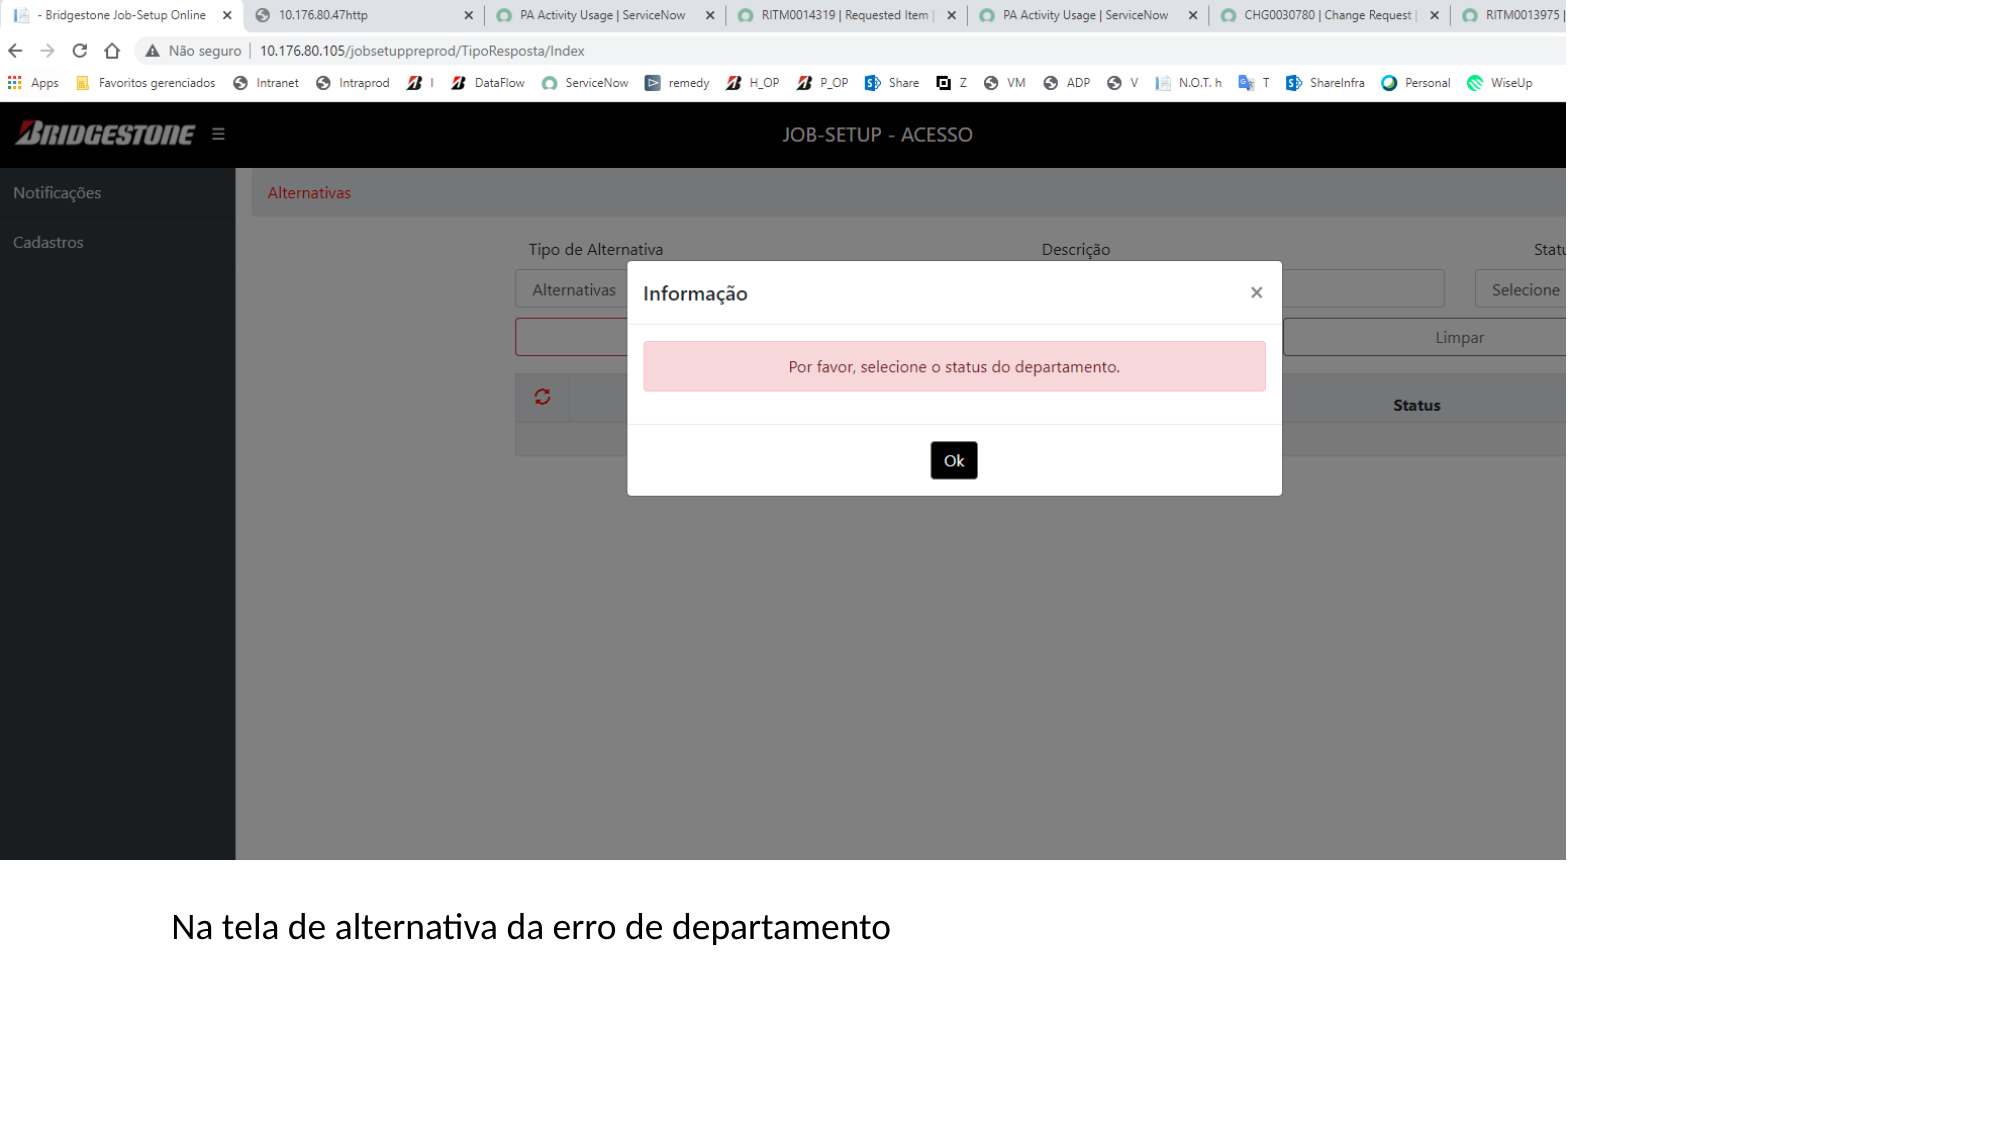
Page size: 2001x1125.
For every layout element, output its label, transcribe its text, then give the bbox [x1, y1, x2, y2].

text_box Na tela de alternativa da erro de departamento [156, 894, 1277, 955]
picture [0, 0, 1566, 860]
